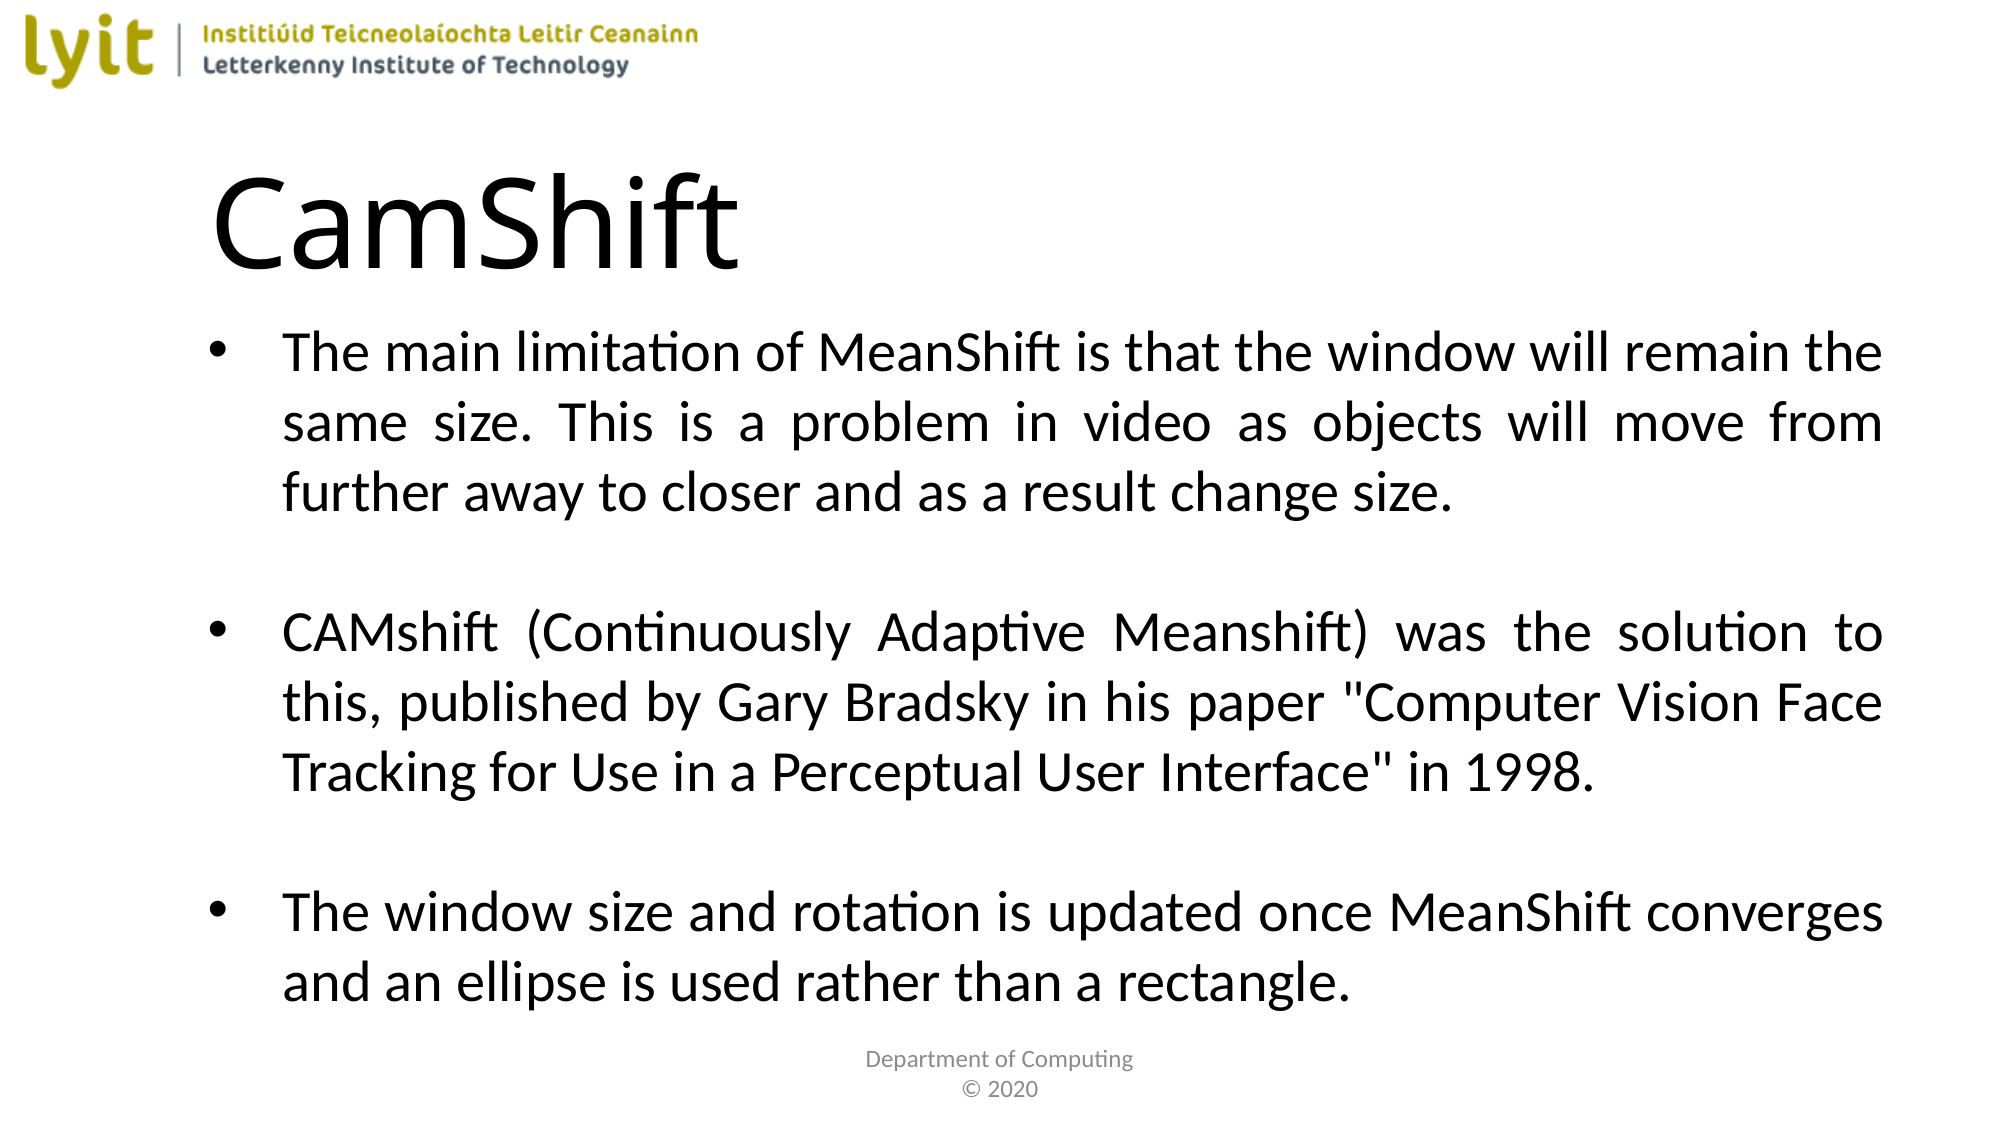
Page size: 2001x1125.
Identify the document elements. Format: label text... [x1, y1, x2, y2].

picture [4, 0, 721, 90]
text_box The main limitation of MeanShift is that the window will remain the same size. This is a problem in video as objects will move from further away to closer and as a result change size. CAMshift (Continuously Adaptive Meanshift) was the solution to this, published by Gary Bradsky in his paper "Computer Vision Face Tracking for Use in a Perceptual User Interface" in 1998. The window size and rotation is updated once MeanShift converges and an ellipse is used rather than a rectangle. [207, 305, 1885, 1014]
text_box CamShift [207, 141, 933, 294]
footer Department of Computing © 2020 [662, 1042, 1338, 1103]
